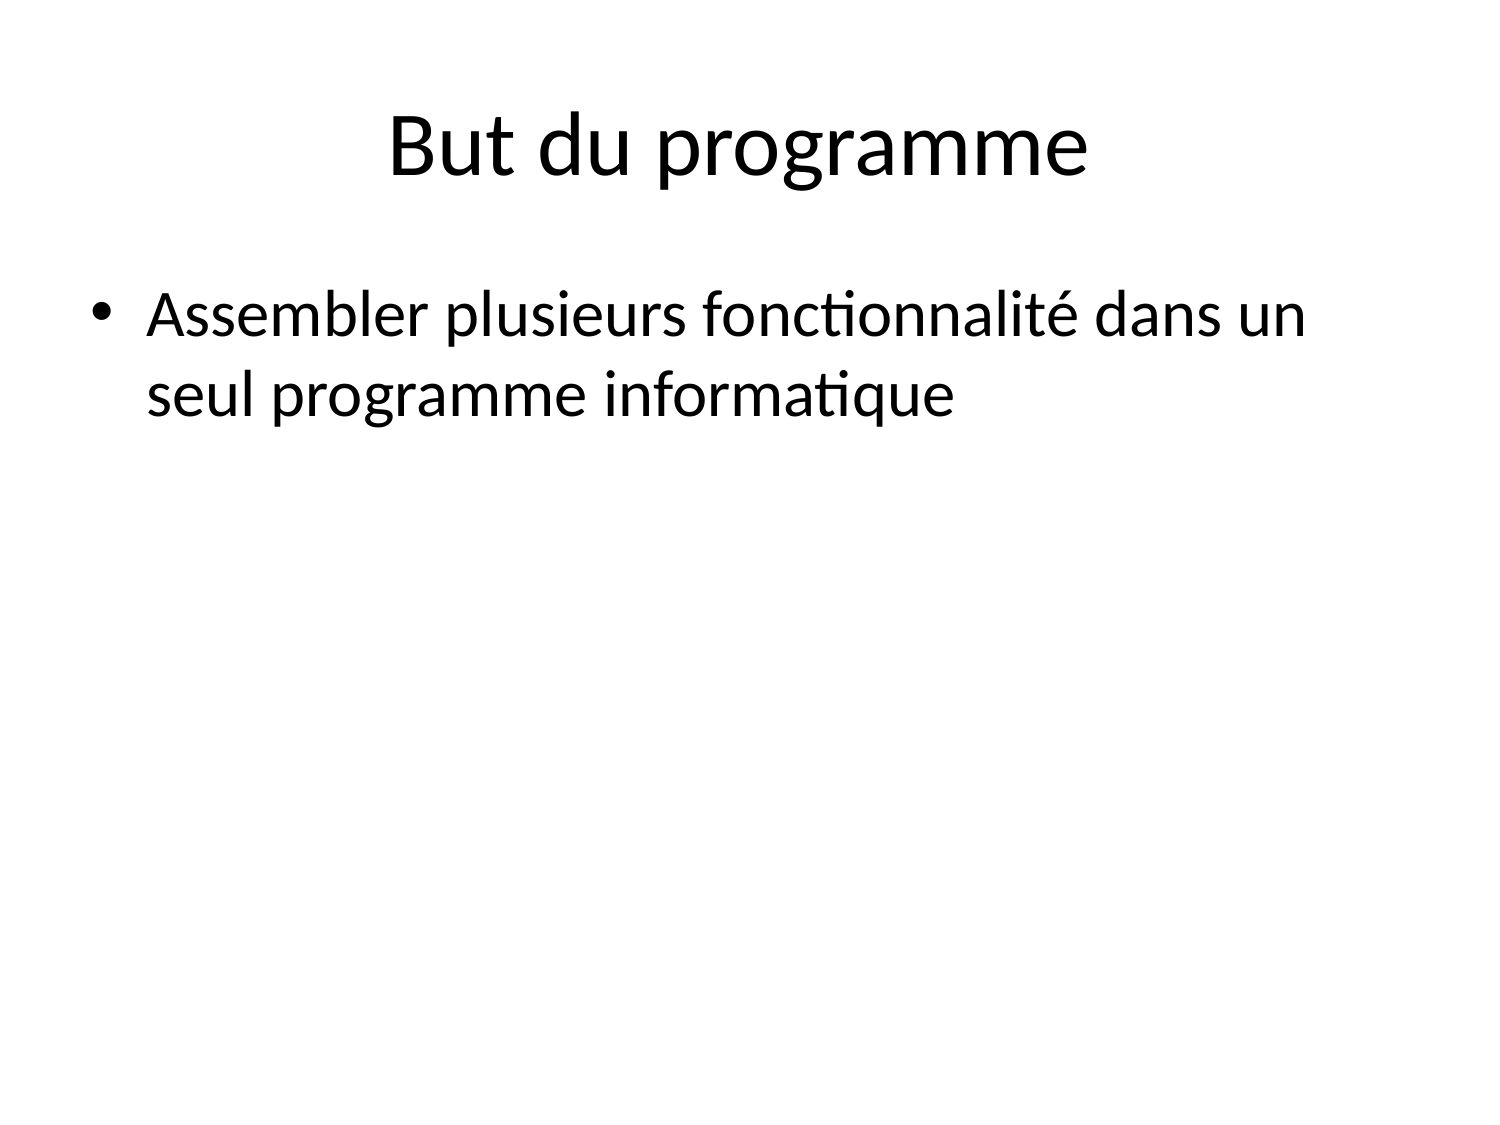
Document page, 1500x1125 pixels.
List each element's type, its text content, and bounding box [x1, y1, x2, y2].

title But du programme [75, 45, 1425, 233]
list Assembler plusieurs fonctionnalité dans un seul programme informatique [75, 262, 1425, 1005]
